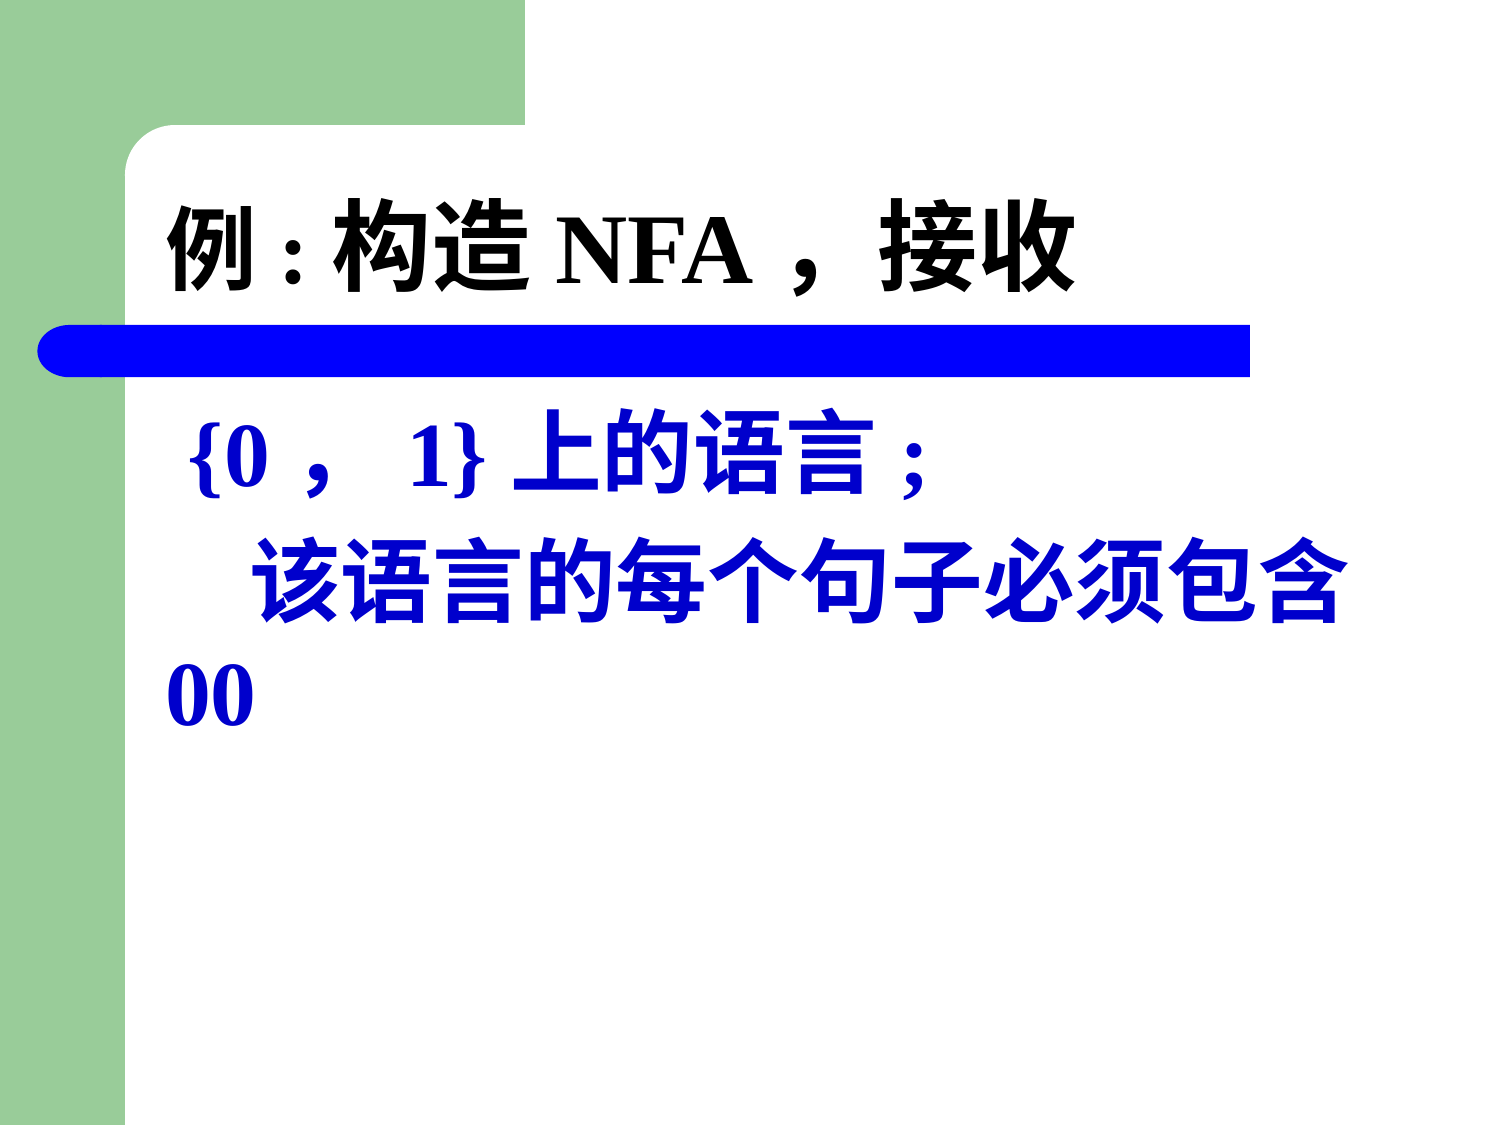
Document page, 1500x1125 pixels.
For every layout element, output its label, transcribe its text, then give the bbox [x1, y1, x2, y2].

list {0，1}上的语言; 该语言的每个句子必须包含00 [149, 387, 1463, 1001]
title 例:构造NFA，接收 [149, 124, 1463, 313]
